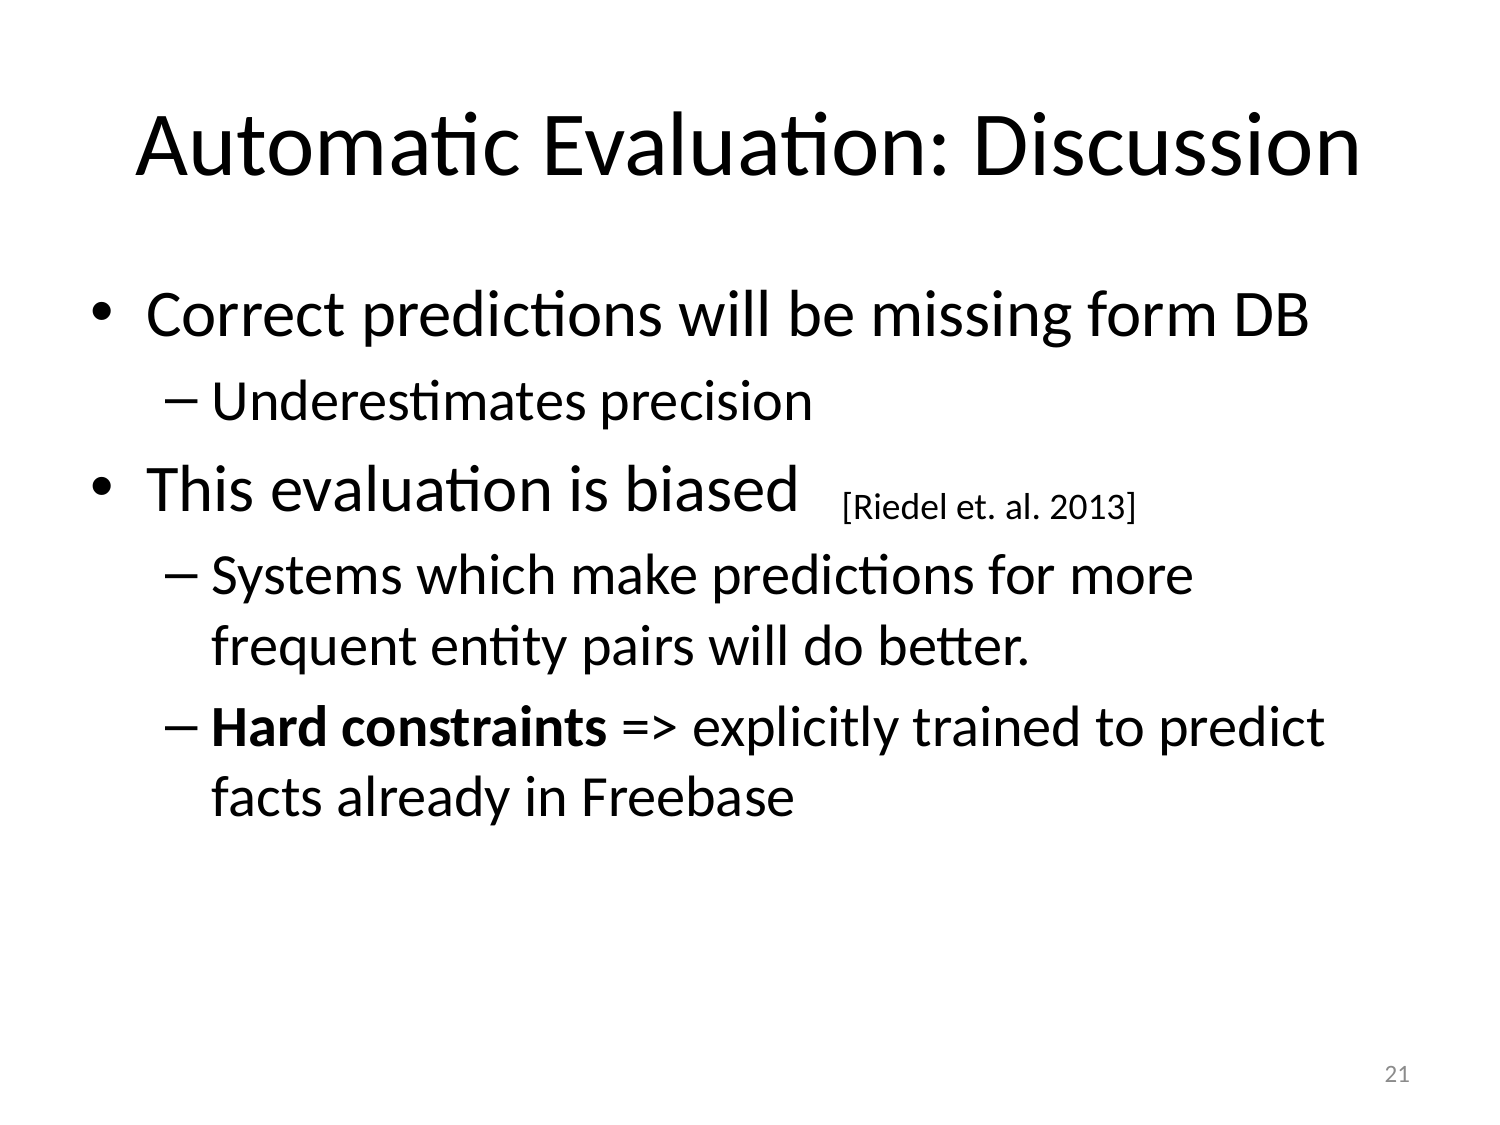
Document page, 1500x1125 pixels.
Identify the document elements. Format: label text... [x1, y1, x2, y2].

slide_number 21 [1074, 1042, 1425, 1103]
list Correct predictions will be missing form DB Underestimates precision This evaluation is biased Systems which make predictions for more frequent entity pairs will do better. Hard constraints => explicitly trained to predict facts already in Freebase [75, 262, 1425, 1005]
text_box [Riedel et. al. 2013] [826, 474, 1153, 535]
title Automatic Evaluation: Discussion [75, 45, 1425, 233]
